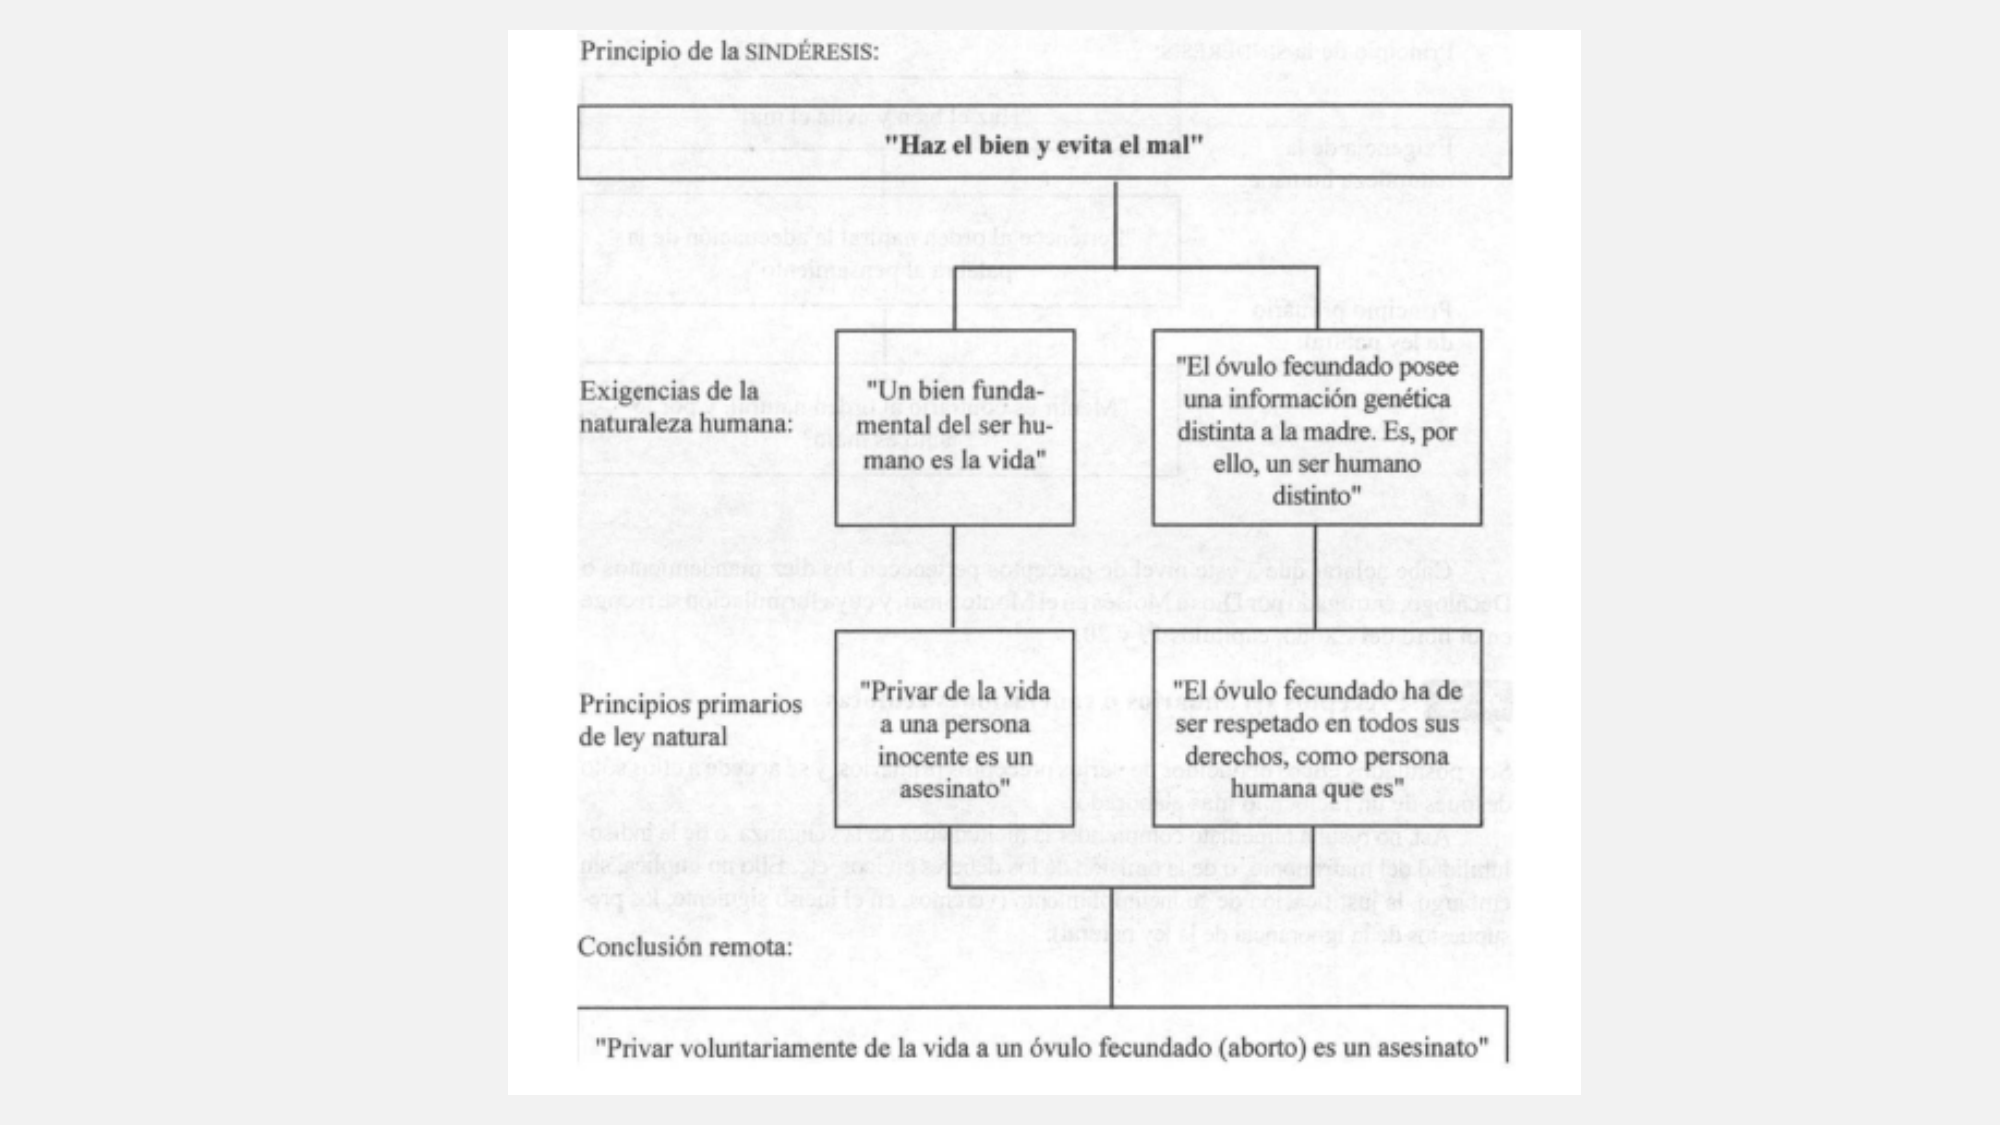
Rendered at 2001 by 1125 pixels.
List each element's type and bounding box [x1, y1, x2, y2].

picture [508, 30, 1581, 1095]
